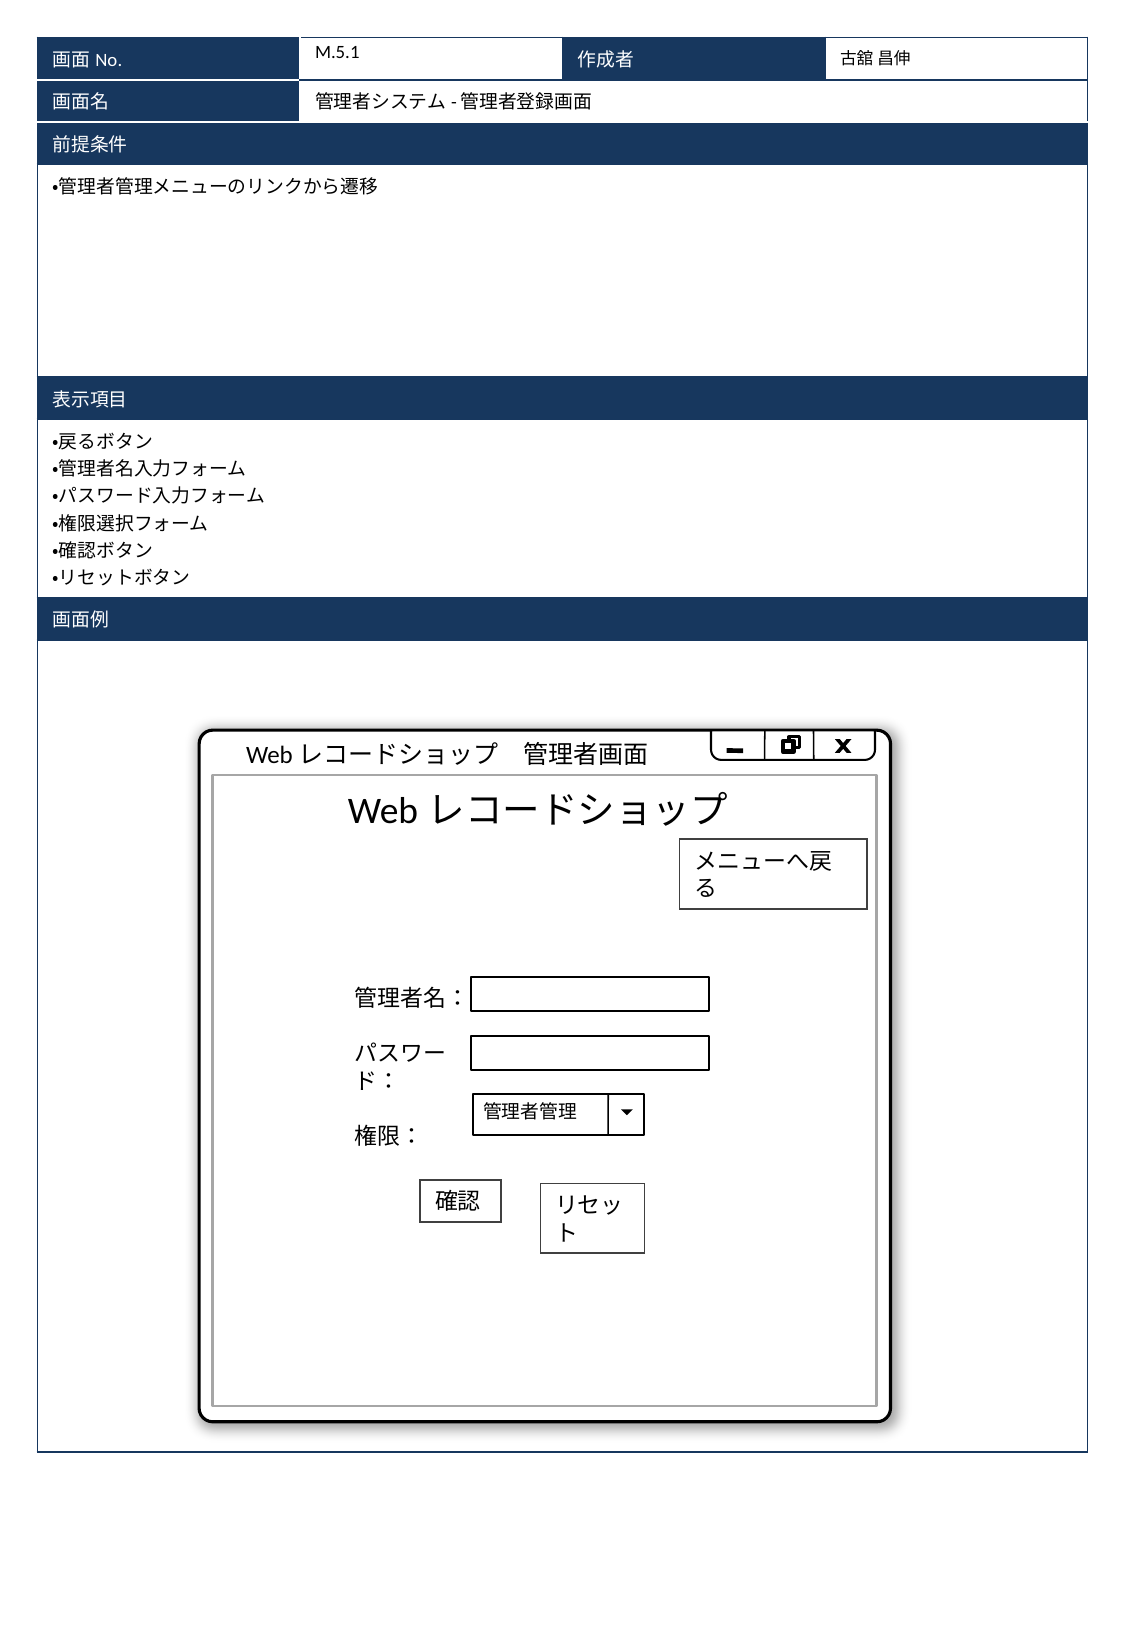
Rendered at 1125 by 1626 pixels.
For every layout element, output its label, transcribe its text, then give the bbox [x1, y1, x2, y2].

table_header 作成者 [563, 38, 824, 79]
table_cell [38, 641, 1087, 1451]
table_cell ・戻るボタン ・管理者名入力フォーム ・パスワード入力フォーム ・権限選択フォーム ・確認ボタン ・リセットボタン [38, 420, 1087, 597]
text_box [198, 729, 891, 1423]
table_cell 表示項目 [38, 378, 1087, 418]
table_cell [590, 1116, 625, 1120]
table_cell 管理者システム-管理者登録画面 [301, 81, 1087, 121]
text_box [471, 1035, 710, 1071]
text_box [471, 976, 710, 1012]
table_header 古舘 昌伸 [826, 38, 1087, 79]
table_cell ・管理者管理メニューのリンクから遷移 [38, 165, 1087, 376]
table_cell 画面例 [38, 598, 1087, 639]
table_cell [191, 722, 904, 1436]
table_cell 前提条件 [38, 123, 1087, 163]
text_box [472, 1093, 645, 1136]
table_cell 画面名 [38, 81, 299, 121]
table_header 画面No. [38, 38, 299, 79]
table_header M.5.1 [301, 38, 562, 79]
